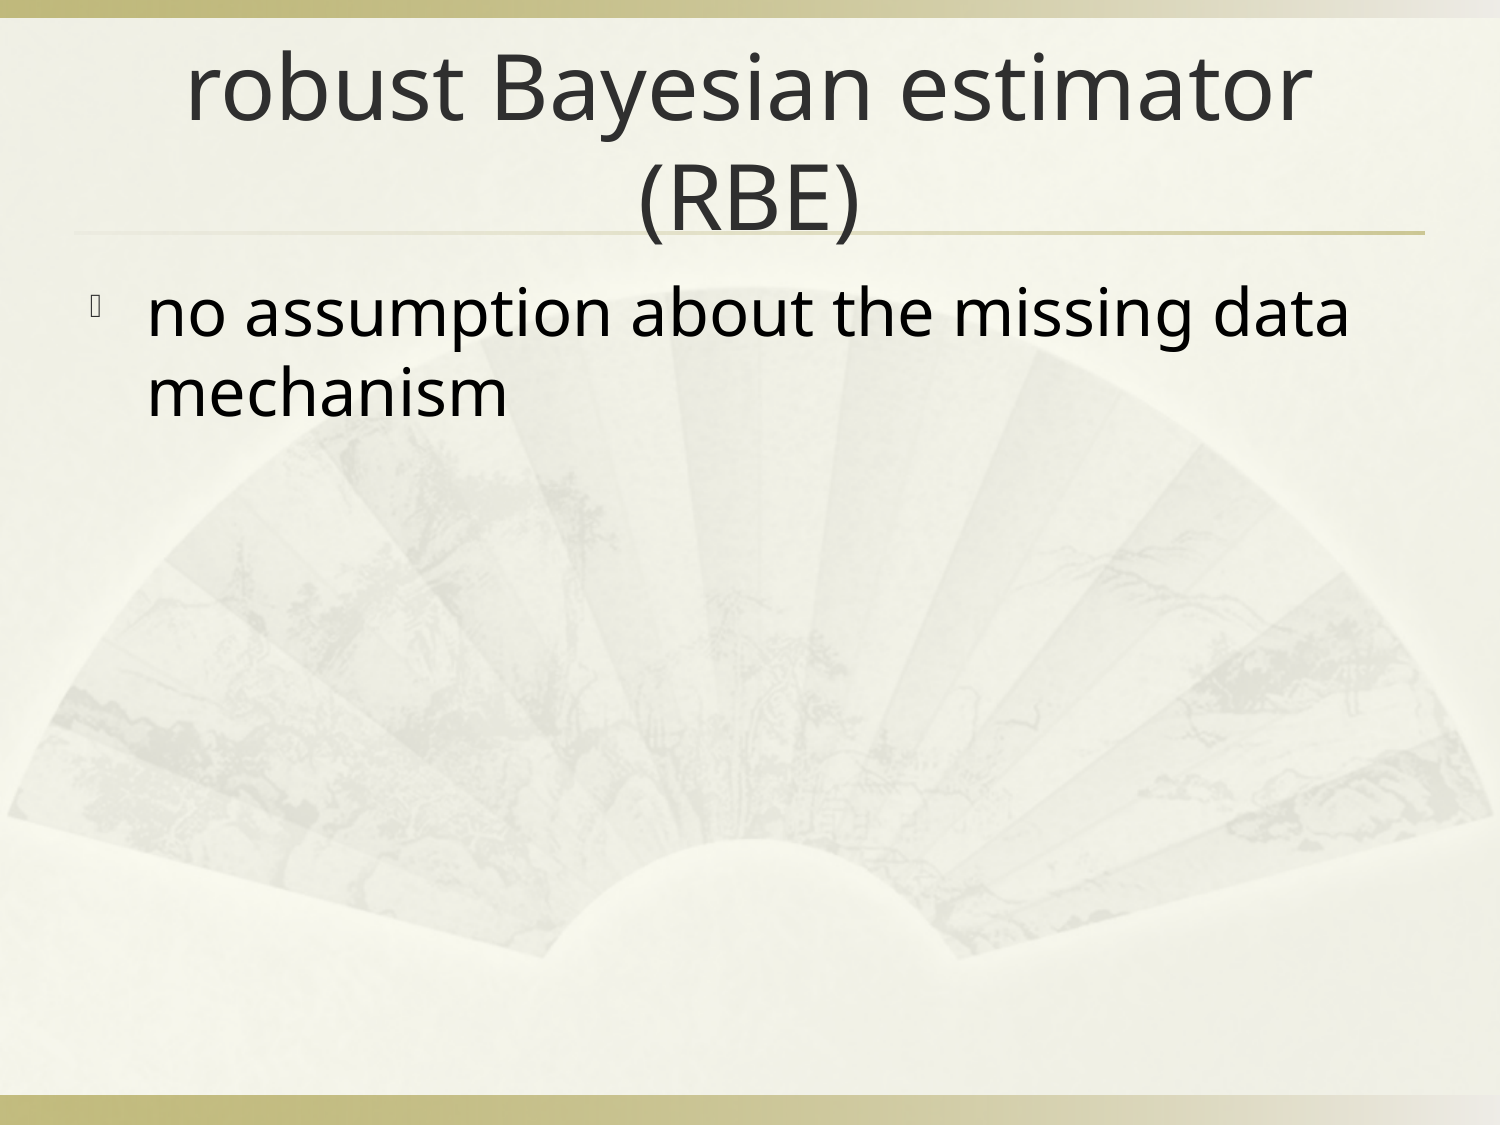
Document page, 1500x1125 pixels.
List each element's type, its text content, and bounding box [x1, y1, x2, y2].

list no assumption about the missing data mechanism [75, 262, 1425, 1032]
title robust Bayesian estimator (RBE) [75, 45, 1425, 233]
